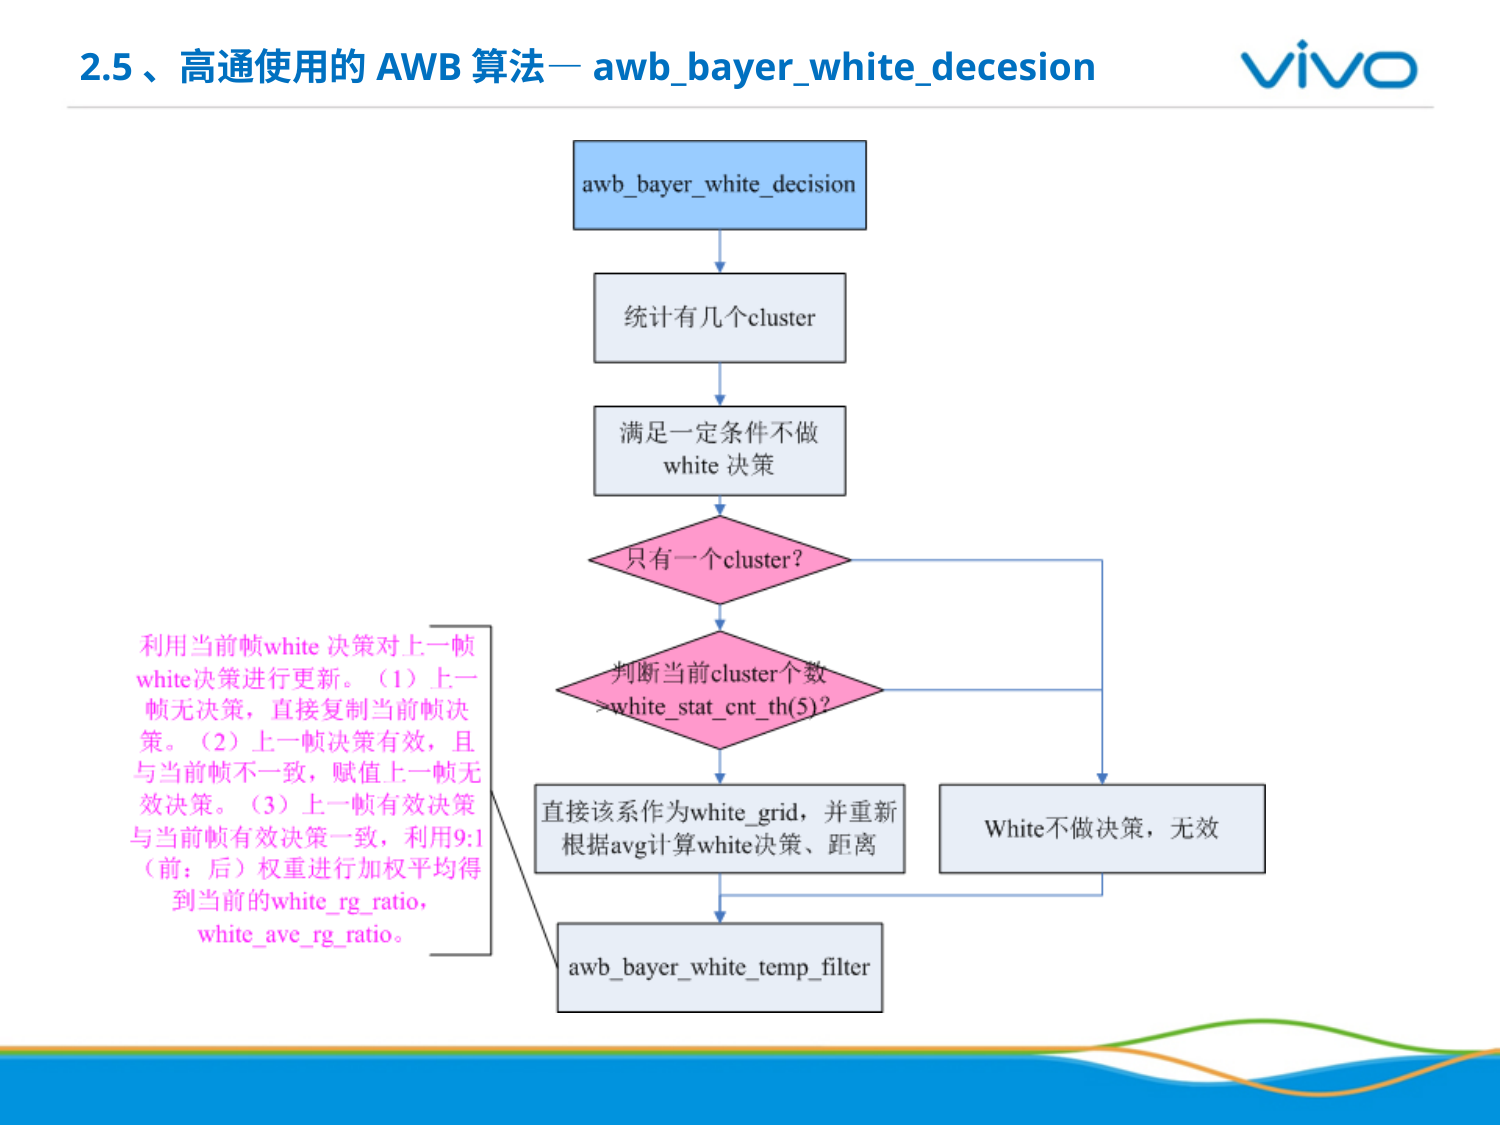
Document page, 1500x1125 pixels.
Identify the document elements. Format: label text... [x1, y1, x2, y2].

text_box 2.5、高通使用的AWB算法—awb_bayer_white_decesion [64, 35, 1113, 95]
picture [0, 0, 1500, 1098]
